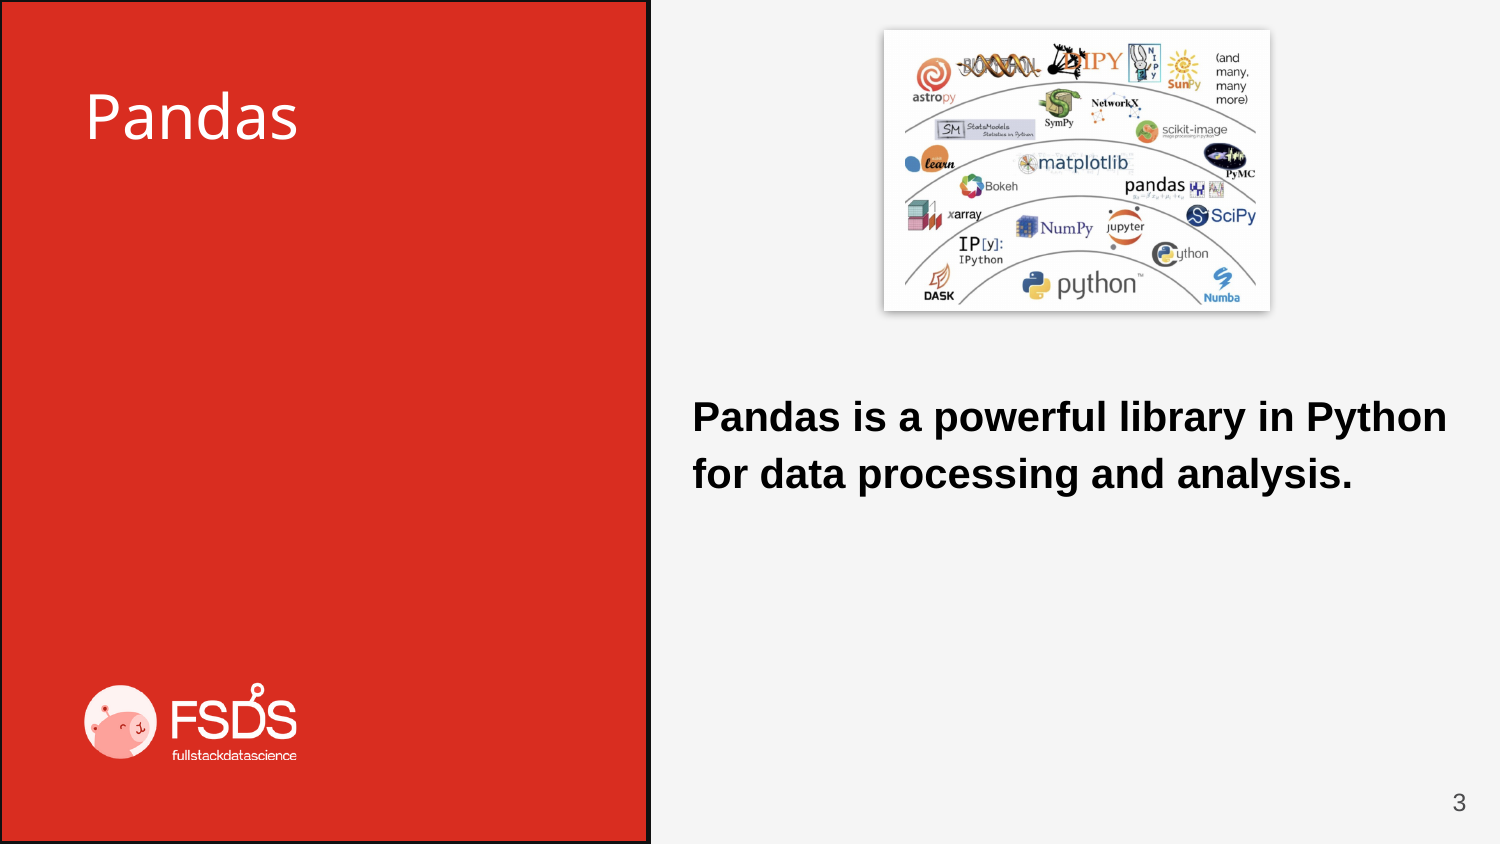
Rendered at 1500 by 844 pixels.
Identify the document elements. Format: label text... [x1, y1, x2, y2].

text_box Pandas is a powerful library in Python for data processing and analysis. [692, 381, 1487, 497]
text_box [0, 0, 649, 844]
picture [884, 30, 1270, 311]
text_box 3 [1414, 786, 1467, 817]
